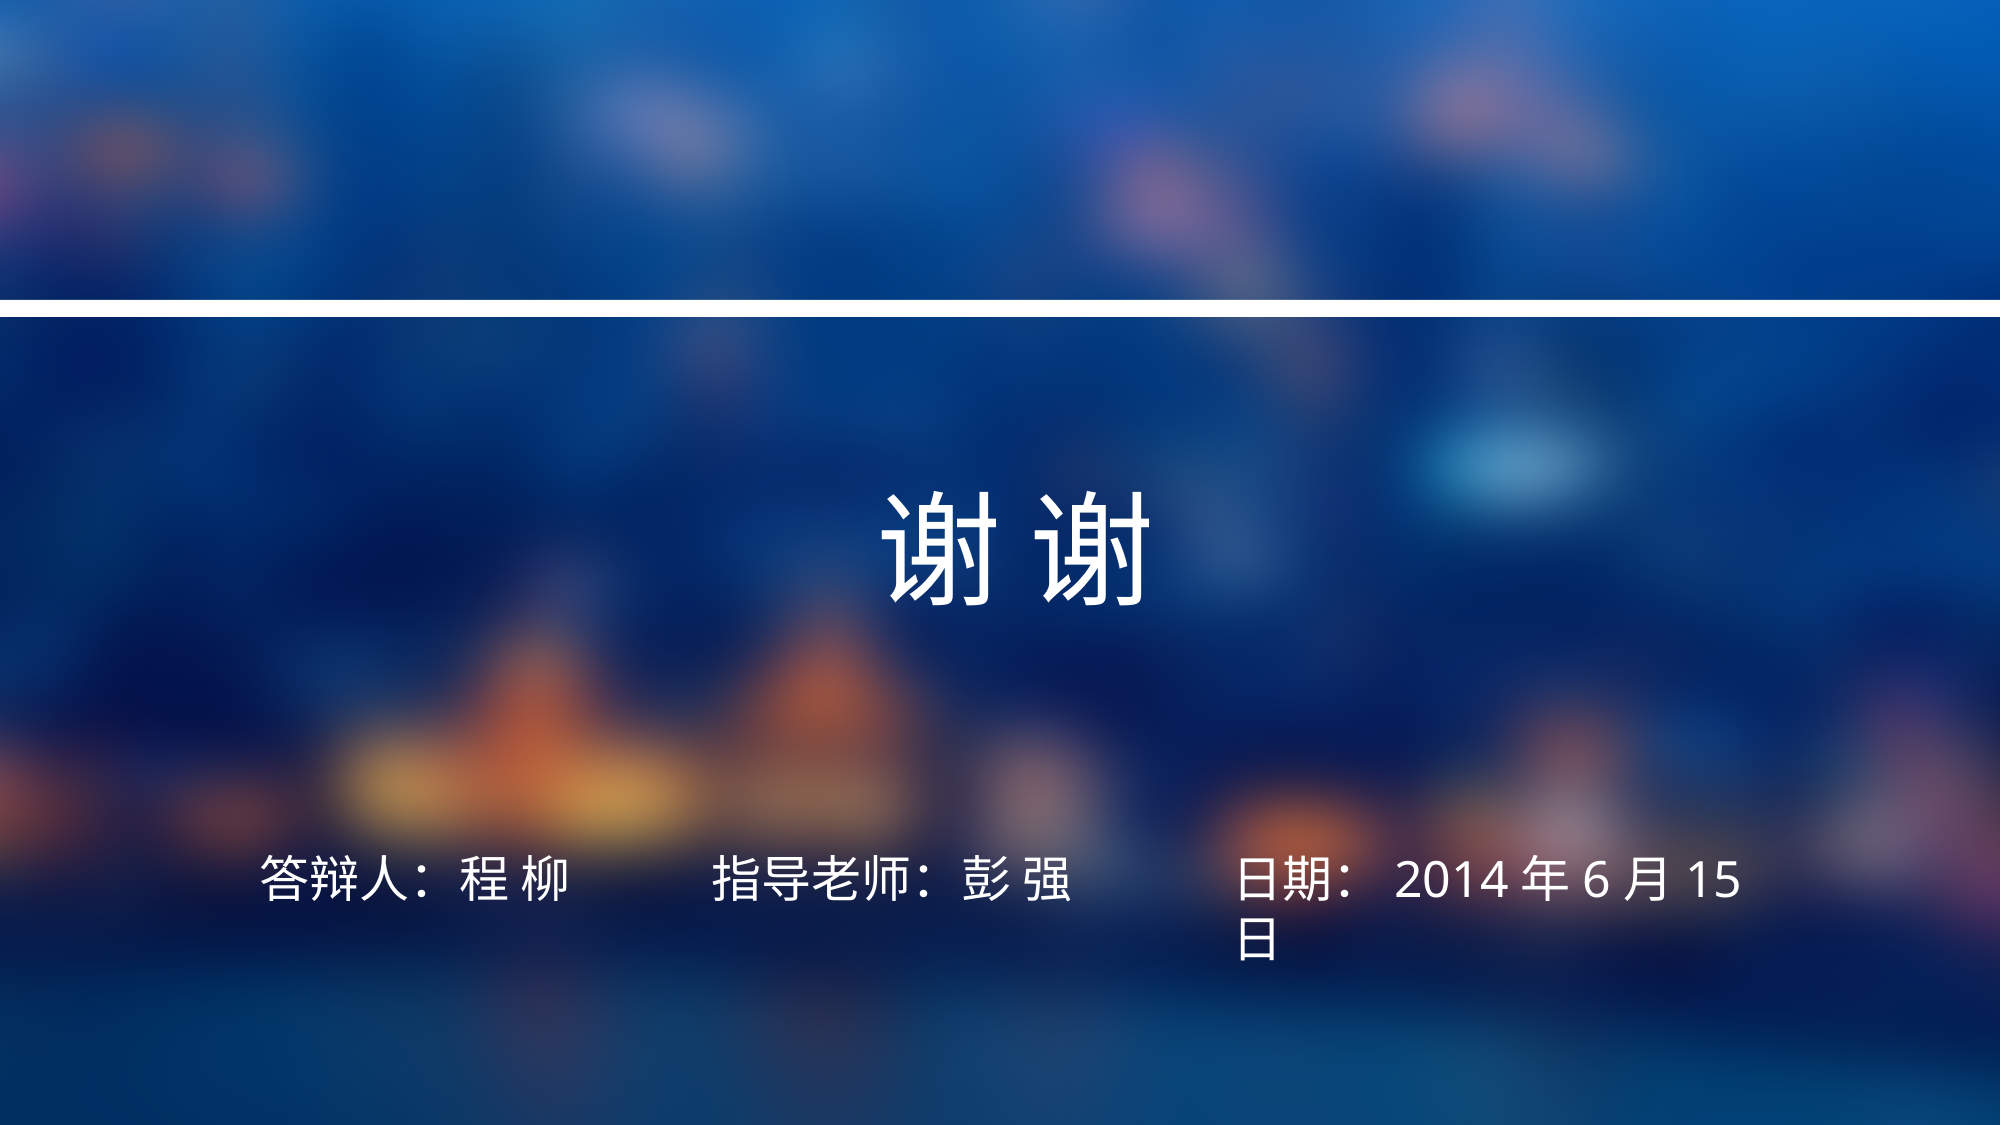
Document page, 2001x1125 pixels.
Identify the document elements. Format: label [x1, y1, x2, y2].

picture [0, 0, 2000, 1125]
text_box [244, 839, 1788, 916]
